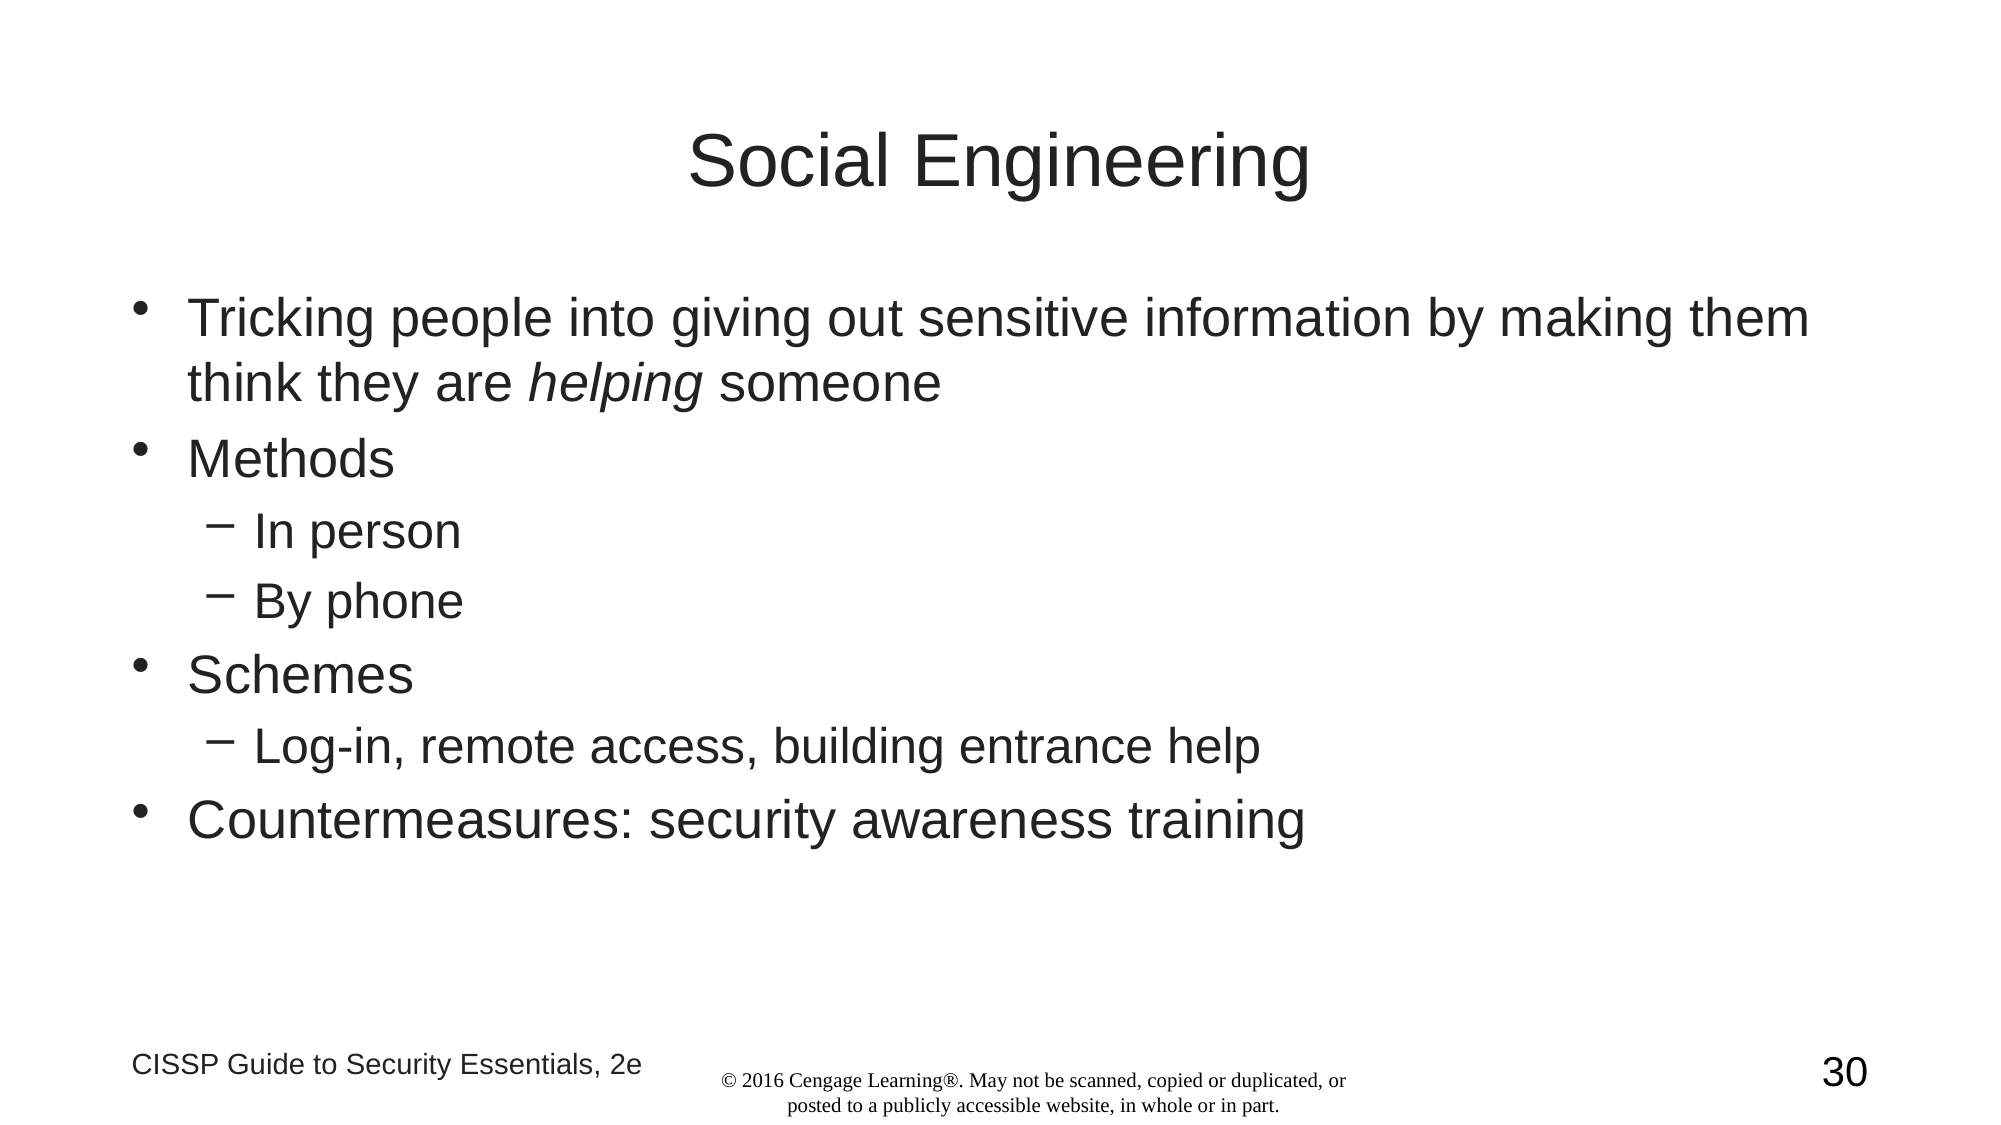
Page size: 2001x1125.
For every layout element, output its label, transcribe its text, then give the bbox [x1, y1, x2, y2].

list Tricking people into giving out sensitive information by making them think they are helping someone Methods In person By phone Schemes Log-in, remote access, building entrance help Countermeasures: security awareness training [116, 275, 1884, 1025]
slide_number 30 [1766, 1037, 1884, 1101]
text_box © 2016 Cengage Learning®. May not be scanned, copied or duplicated, or posted to a publicly accessible website, in whole or in part. [677, 1059, 1390, 1125]
title Social Engineering [116, 62, 1884, 250]
footer CISSP Guide to Security Essentials, 2e [116, 1037, 1251, 1101]
